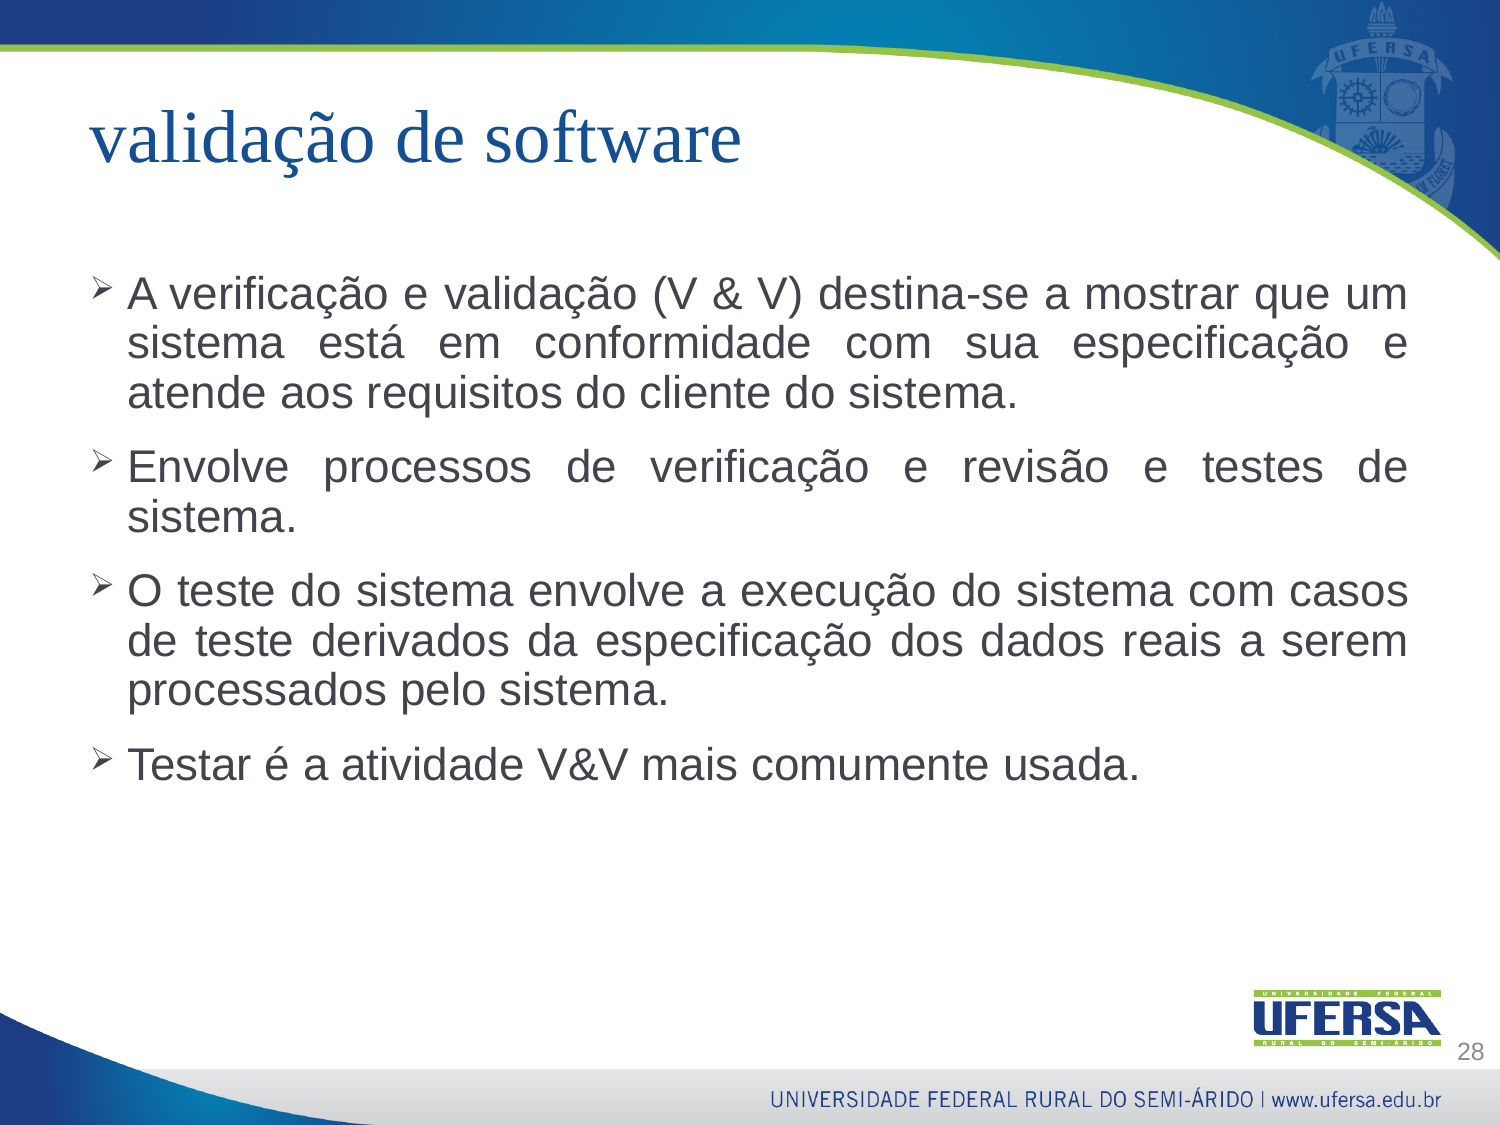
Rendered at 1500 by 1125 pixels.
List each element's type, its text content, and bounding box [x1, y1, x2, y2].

title validação de software [75, 44, 1425, 233]
slide_number 28 [1162, 1020, 1500, 1081]
list A verificação e validação (V & V) destina-se a mostrar que um sistema está em conformidade com sua especificação e atende aos requisitos do cliente do sistema. Envolve processos de verificação e revisão e testes de sistema. O teste do sistema envolve a execução do sistema com casos de teste derivados da especificação dos dados reais a serem processados pelo sistema. Testar é a atividade V&V mais comumente usada. [75, 262, 1425, 1005]
picture [0, 0, 1500, 1125]
